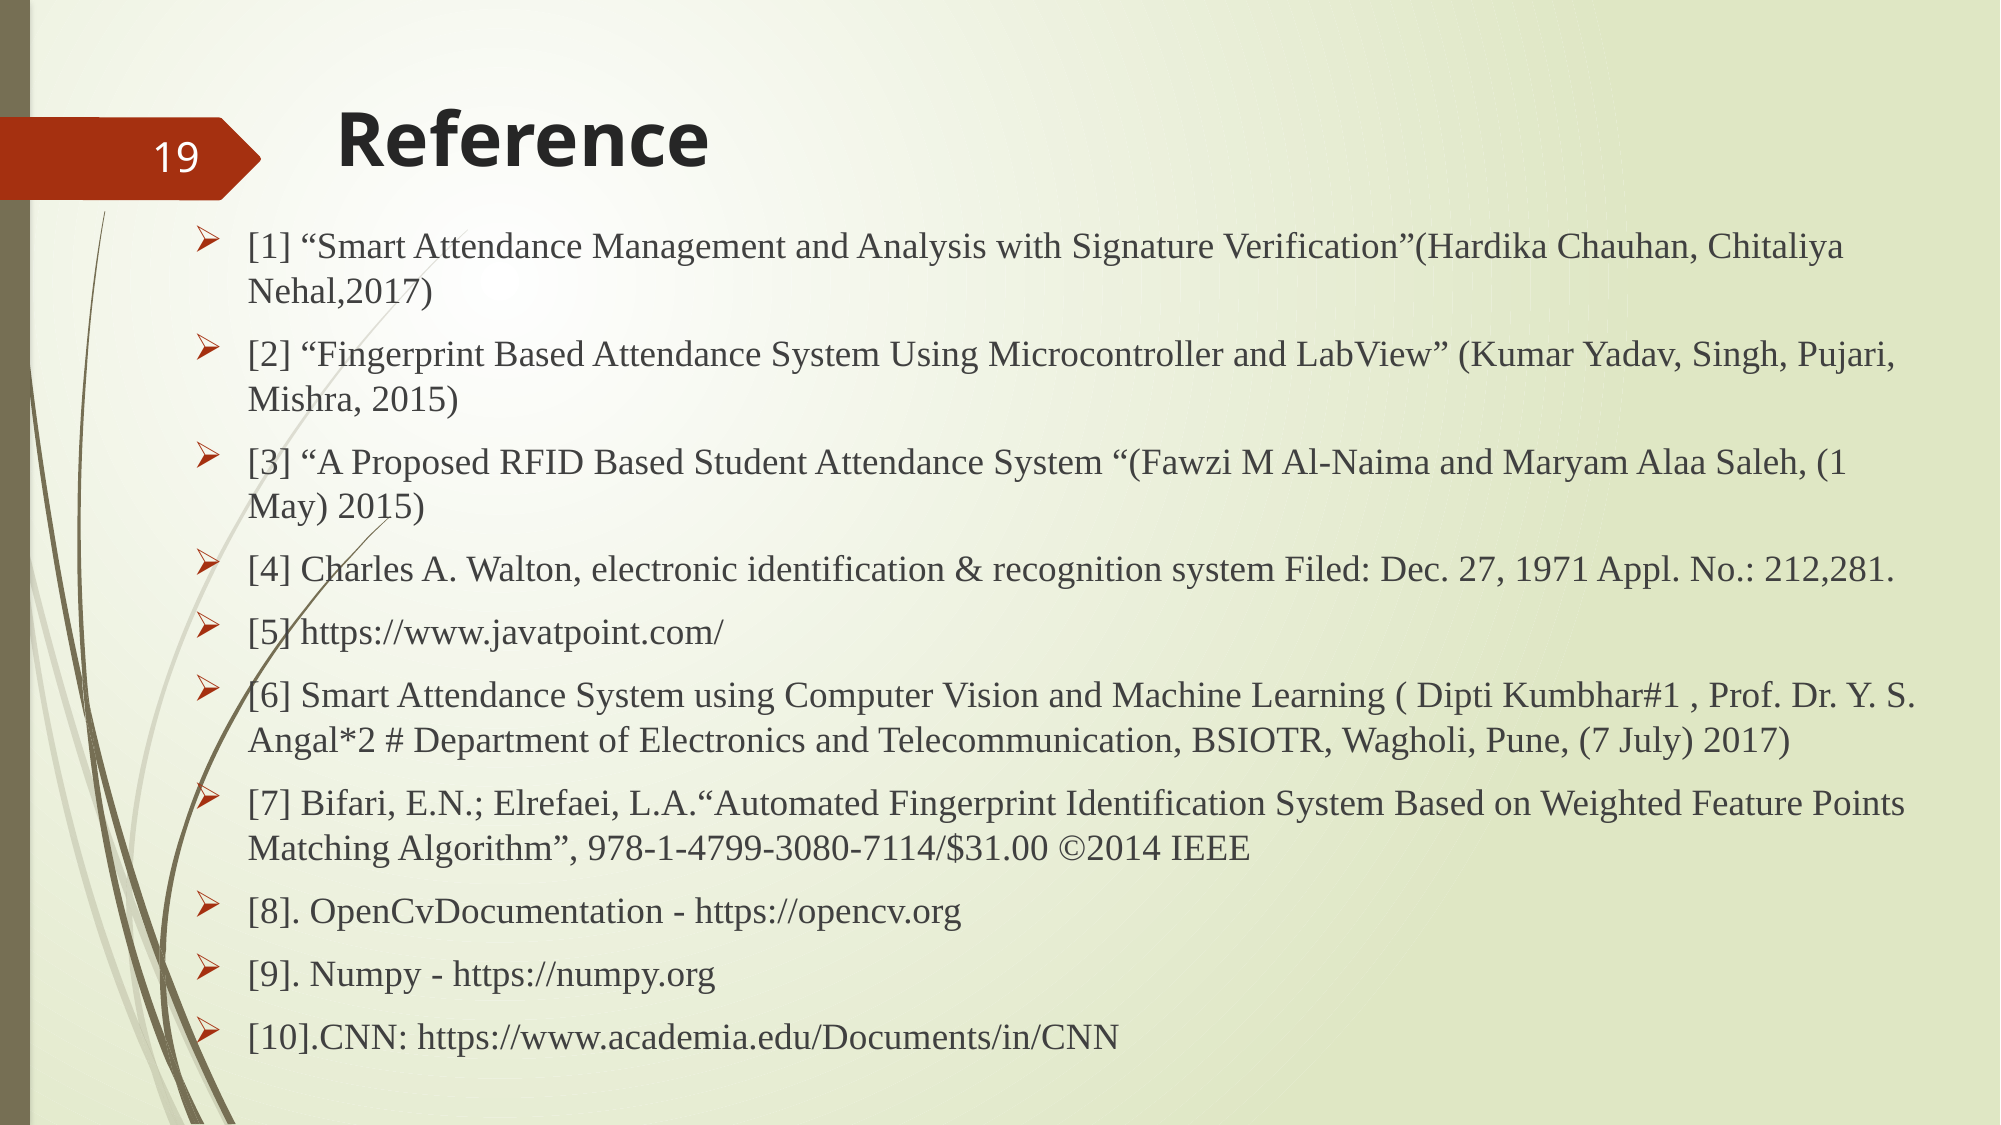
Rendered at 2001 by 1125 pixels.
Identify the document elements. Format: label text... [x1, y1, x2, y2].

list [1] “Smart Attendance Management and Analysis with Signature Verification”(Hardika Chauhan, Chitaliya Nehal,2017) [2] “Fingerprint Based Attendance System Using Microcontroller and LabView” (Kumar Yadav, Singh, Pujari, Mishra, 2015) [3] “A Proposed RFID Based Student Attendance System “(Fawzi M Al-Naima and Maryam Alaa Saleh, (1 May) 2015) [4] Charles A. Walton, electronic identification & recognition system Filed: Dec. 27, 1971 Appl. No.: 212,281. [5] https://www.javatpoint.com/ [6] Smart Attendance System using Computer Vision and Machine Learning ( Dipti Kumbhar#1 , Prof. Dr. Y. S. Angal*2 # Department of Electronics and Telecommunication, BSIOTR, Wagholi, Pune, (7 July) 2017) [7] Bifari, E.N.; Elrefaei, L.A.“Automated Fingerprint Identification System Based on Weighted Feature Points Matching Algorithm”, 978-1-4799-3080-7114/$31.00 ©2014 IEEE [8]. OpenCvDocumentation - https://opencv.org [9]. Numpy - https://numpy.org [10].CNN: https://www.academia.edu/Documents/in/CNN [178, 214, 1936, 1108]
title Reference [320, 84, 1783, 214]
slide_number 19 [87, 129, 216, 190]
